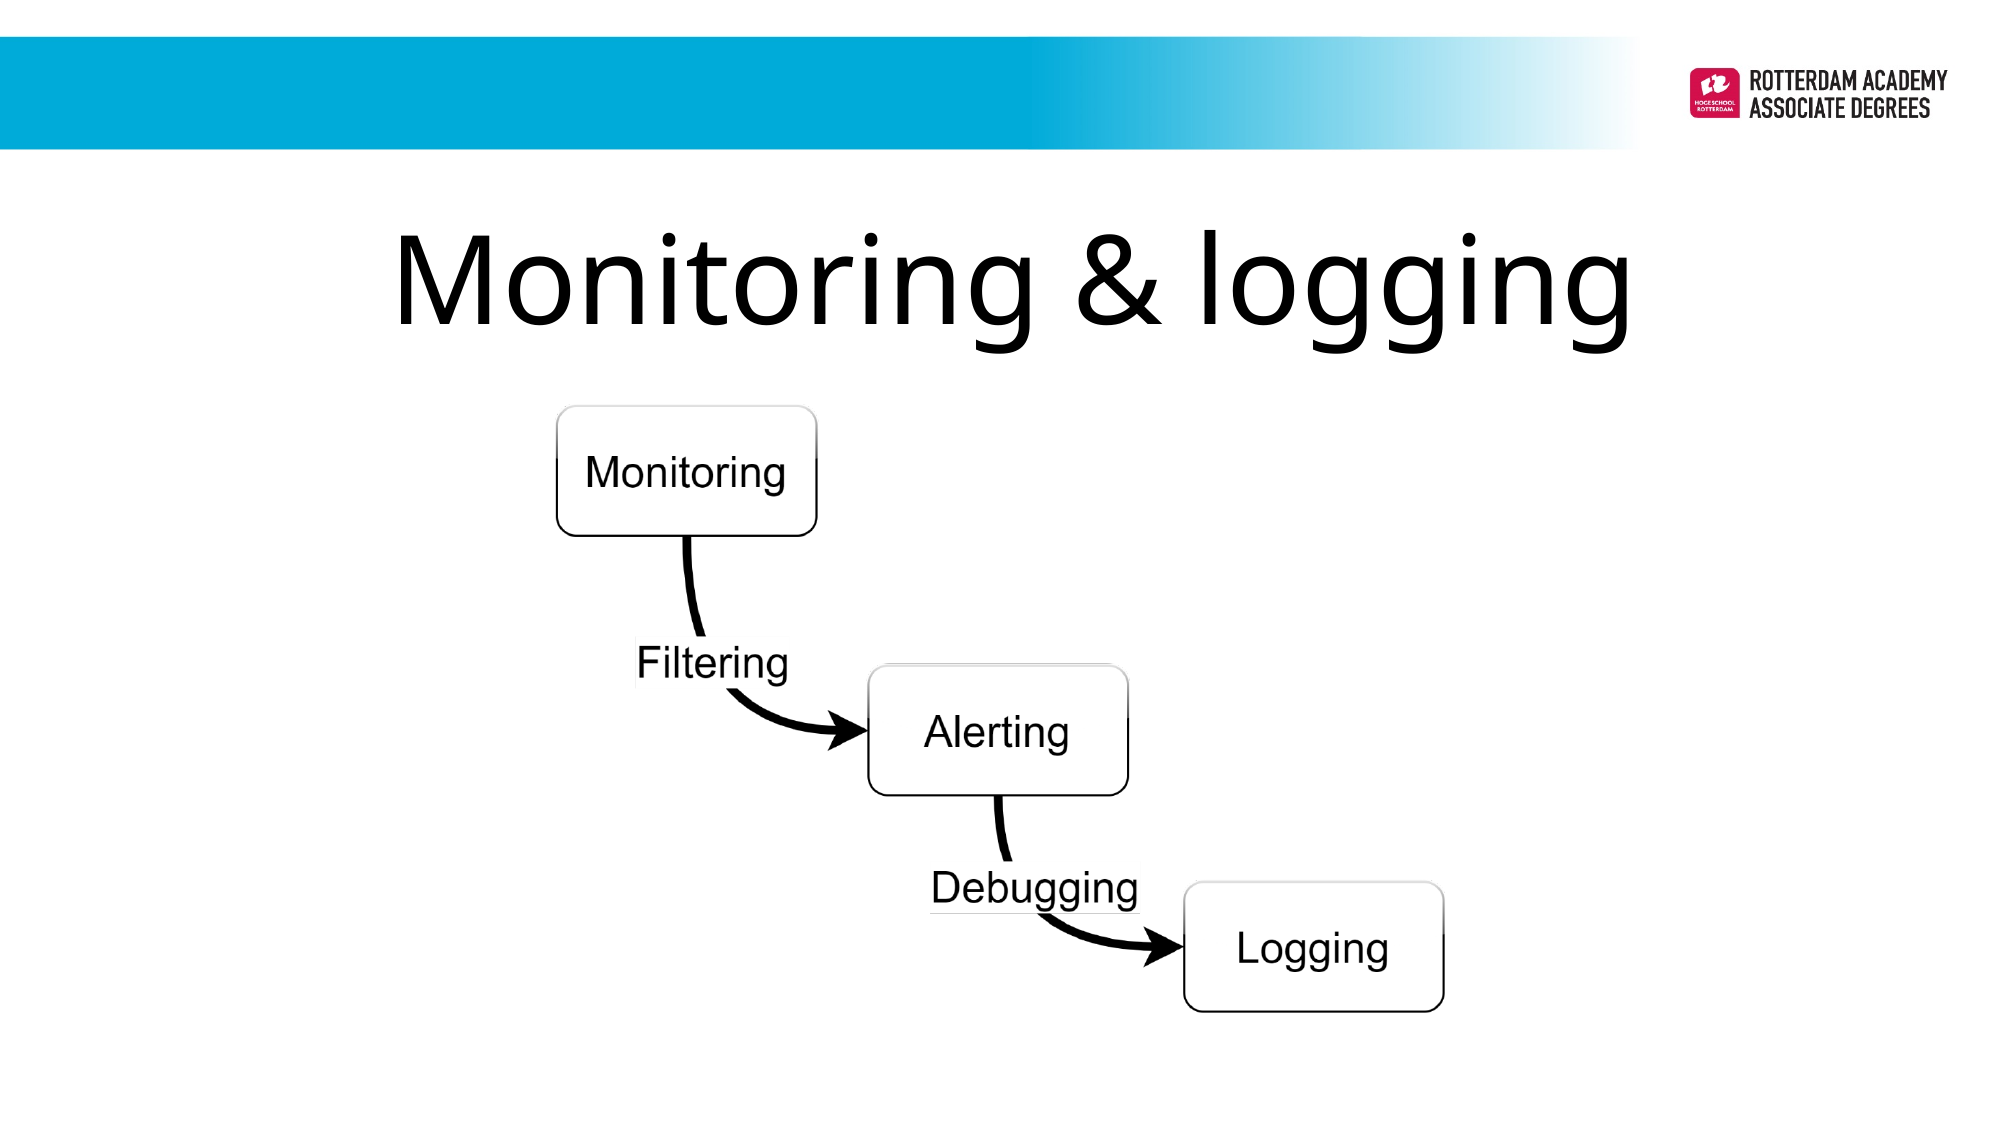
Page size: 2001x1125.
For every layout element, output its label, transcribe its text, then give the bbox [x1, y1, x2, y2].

picture [0, 0, 2000, 184]
text_box Monitoring & logging [274, 209, 1754, 359]
picture [534, 383, 1466, 1034]
text_box [249, 184, 1729, 334]
